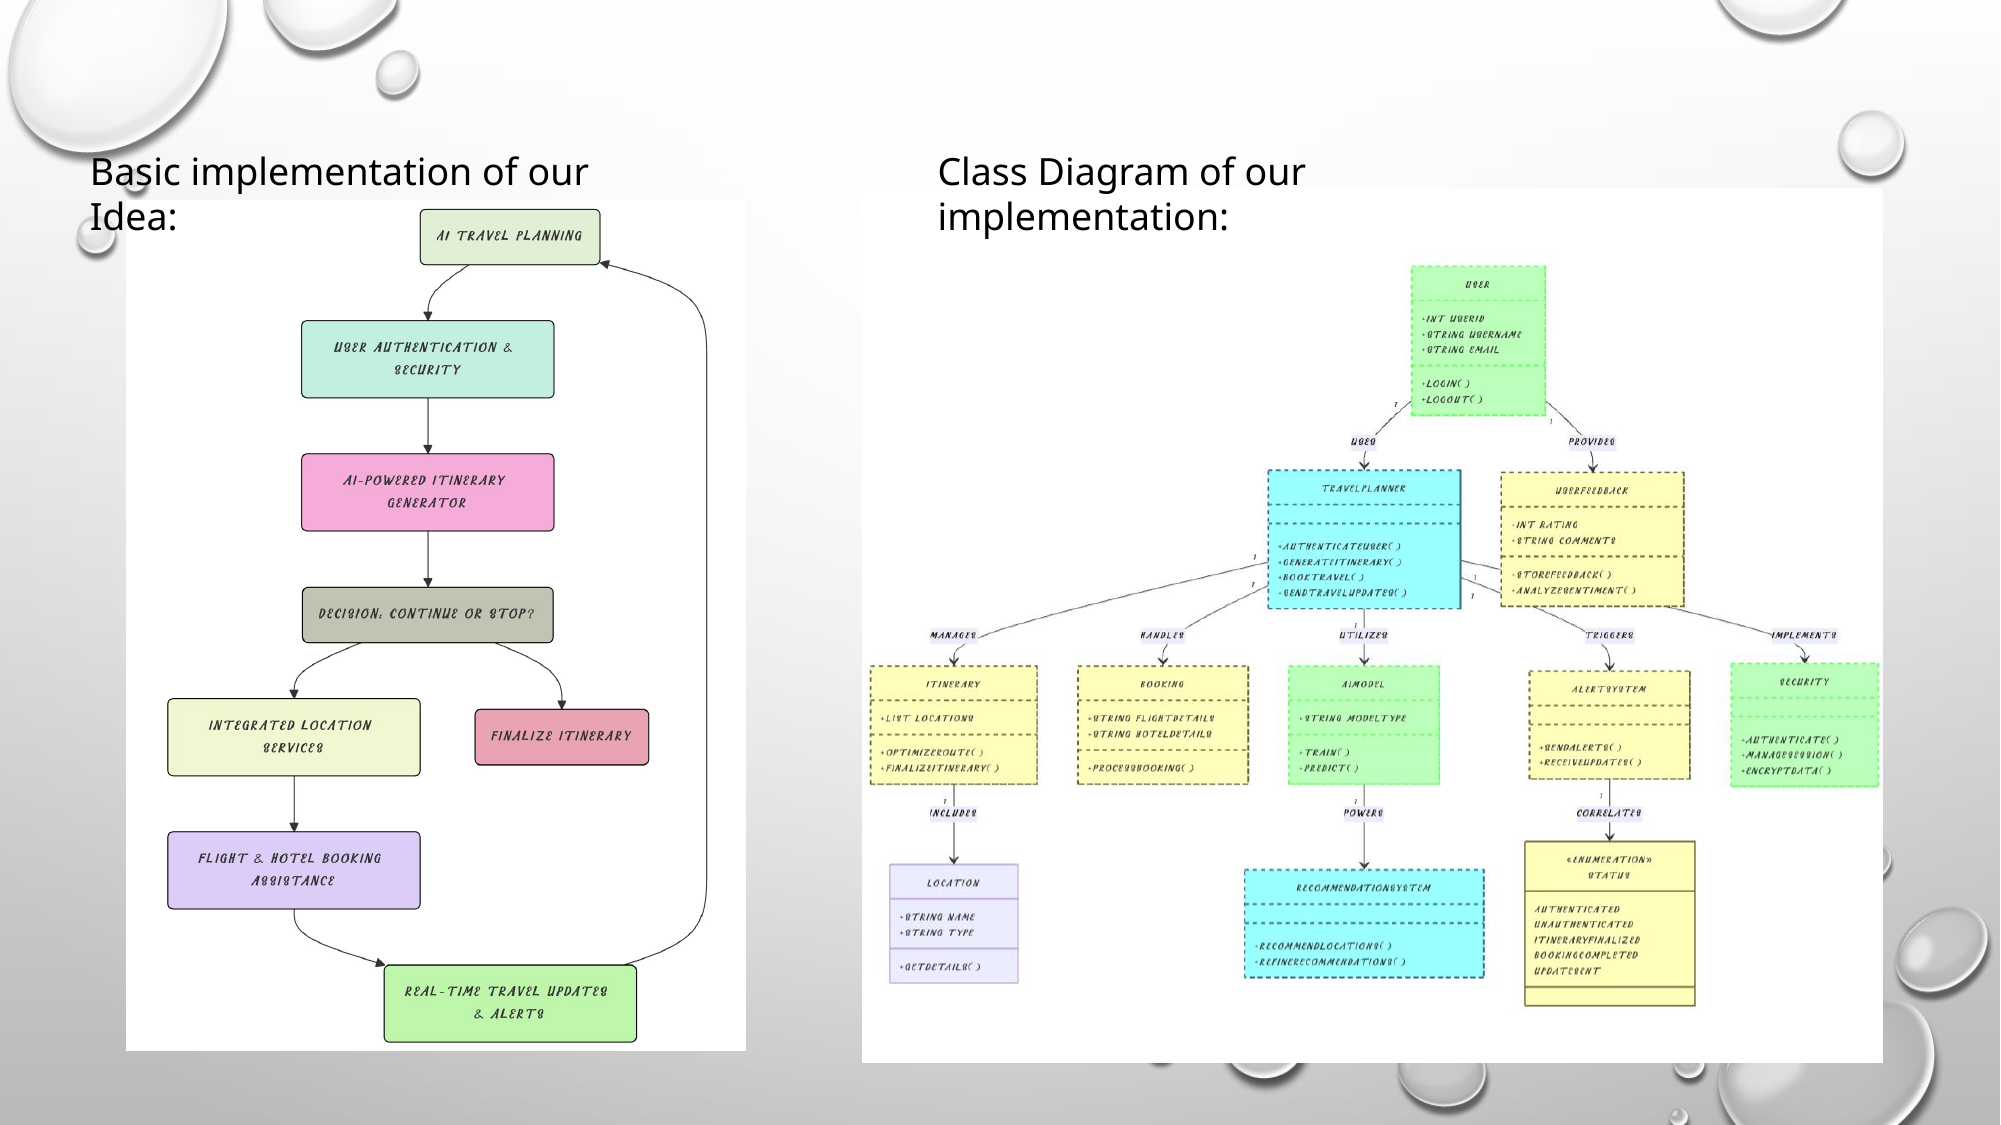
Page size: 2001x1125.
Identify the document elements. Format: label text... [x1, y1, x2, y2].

text_box Class Diagram of our implementation: [922, 140, 1545, 187]
picture [0, 0, 2000, 1125]
text_box Basic implementation of our Idea: [75, 140, 628, 246]
